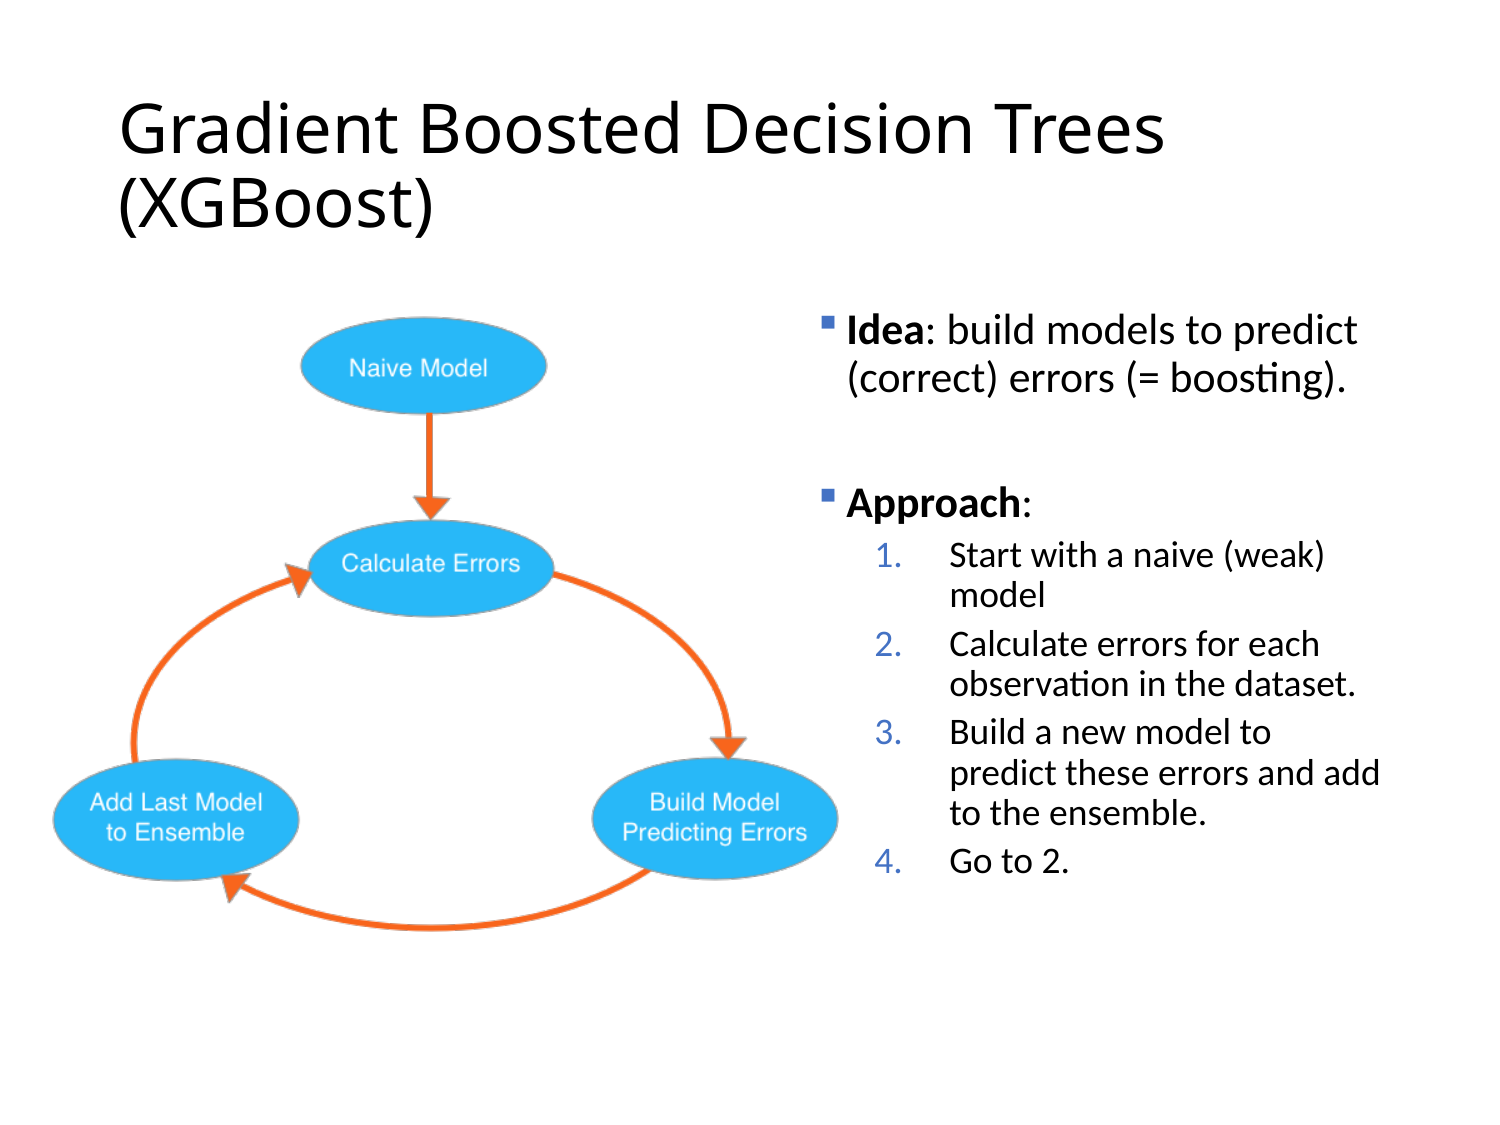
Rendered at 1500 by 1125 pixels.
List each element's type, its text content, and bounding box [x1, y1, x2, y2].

picture [0, 289, 854, 942]
list Idea: build models to predict (correct) errors (= boosting). Approach: Start with a naive (weak) model Calculate errors for each observation in the dataset. Build a new model to predict these errors and add to the ensemble. Go to 2. [803, 299, 1400, 1014]
title Gradient Boosted Decision Trees (XGBoost) [103, 59, 1397, 278]
